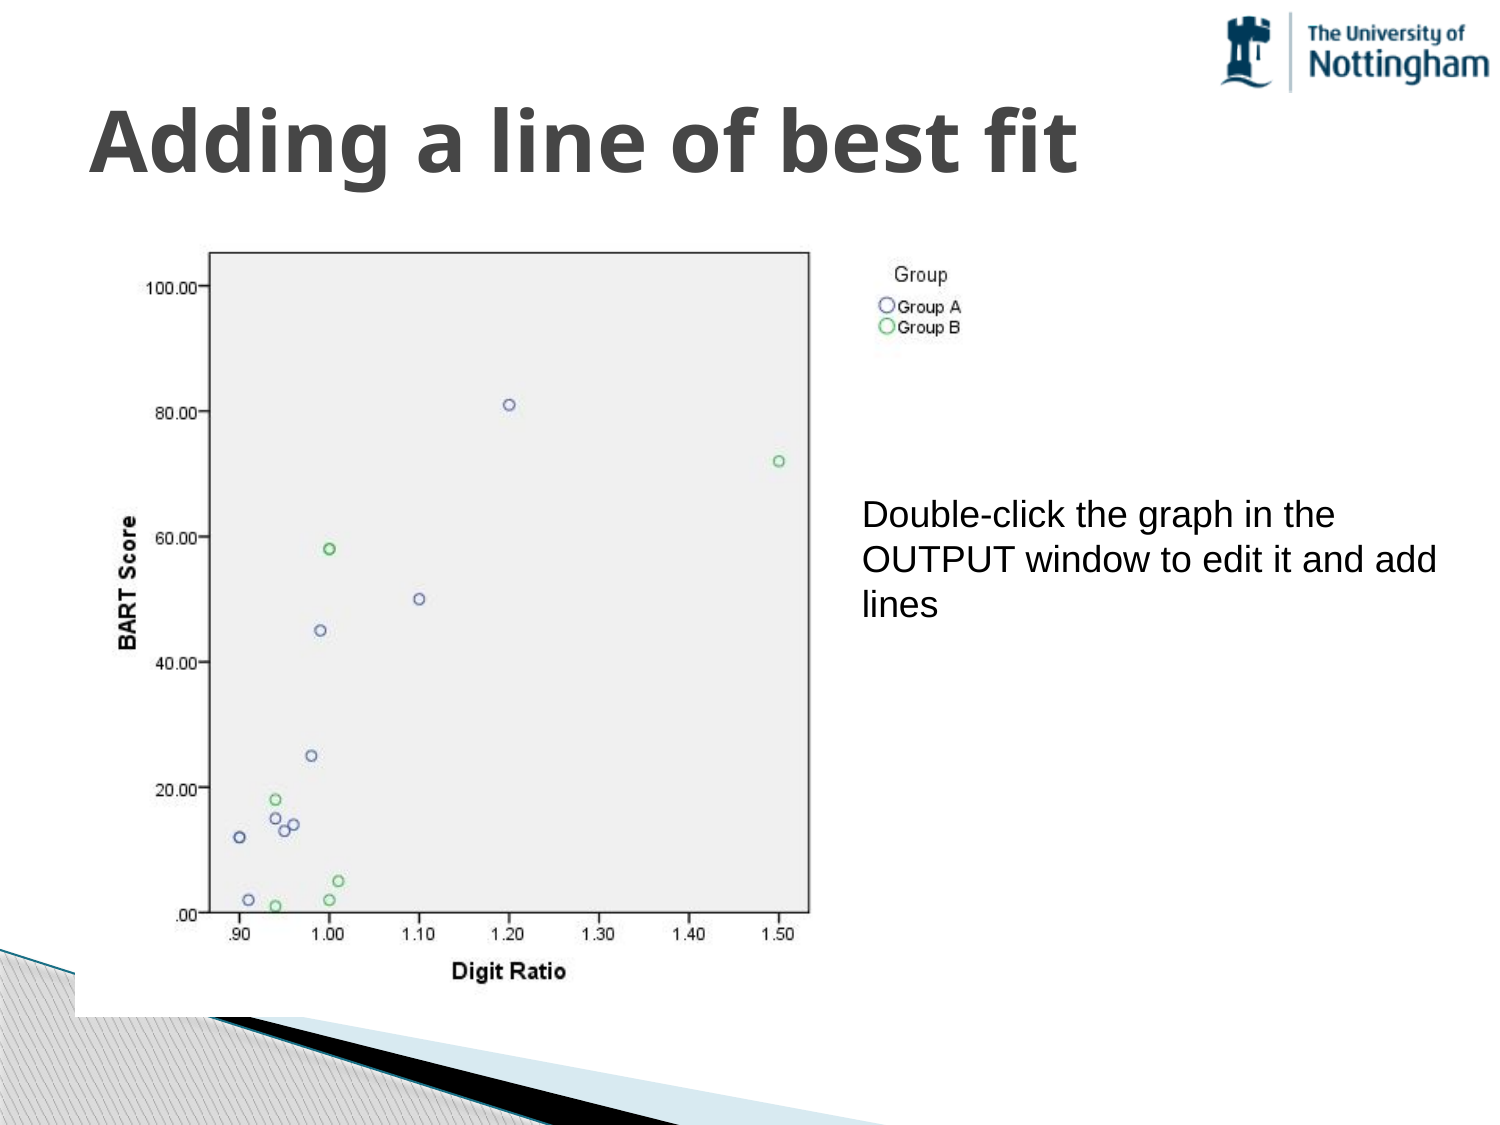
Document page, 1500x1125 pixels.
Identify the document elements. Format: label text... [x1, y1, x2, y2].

title Adding a line of best fit [75, 45, 1220, 233]
text_box Double-click the graph in the OUTPUT window to edit it and add lines [1060, 482, 1500, 633]
picture [74, 232, 1055, 1018]
picture [1219, 11, 1490, 93]
